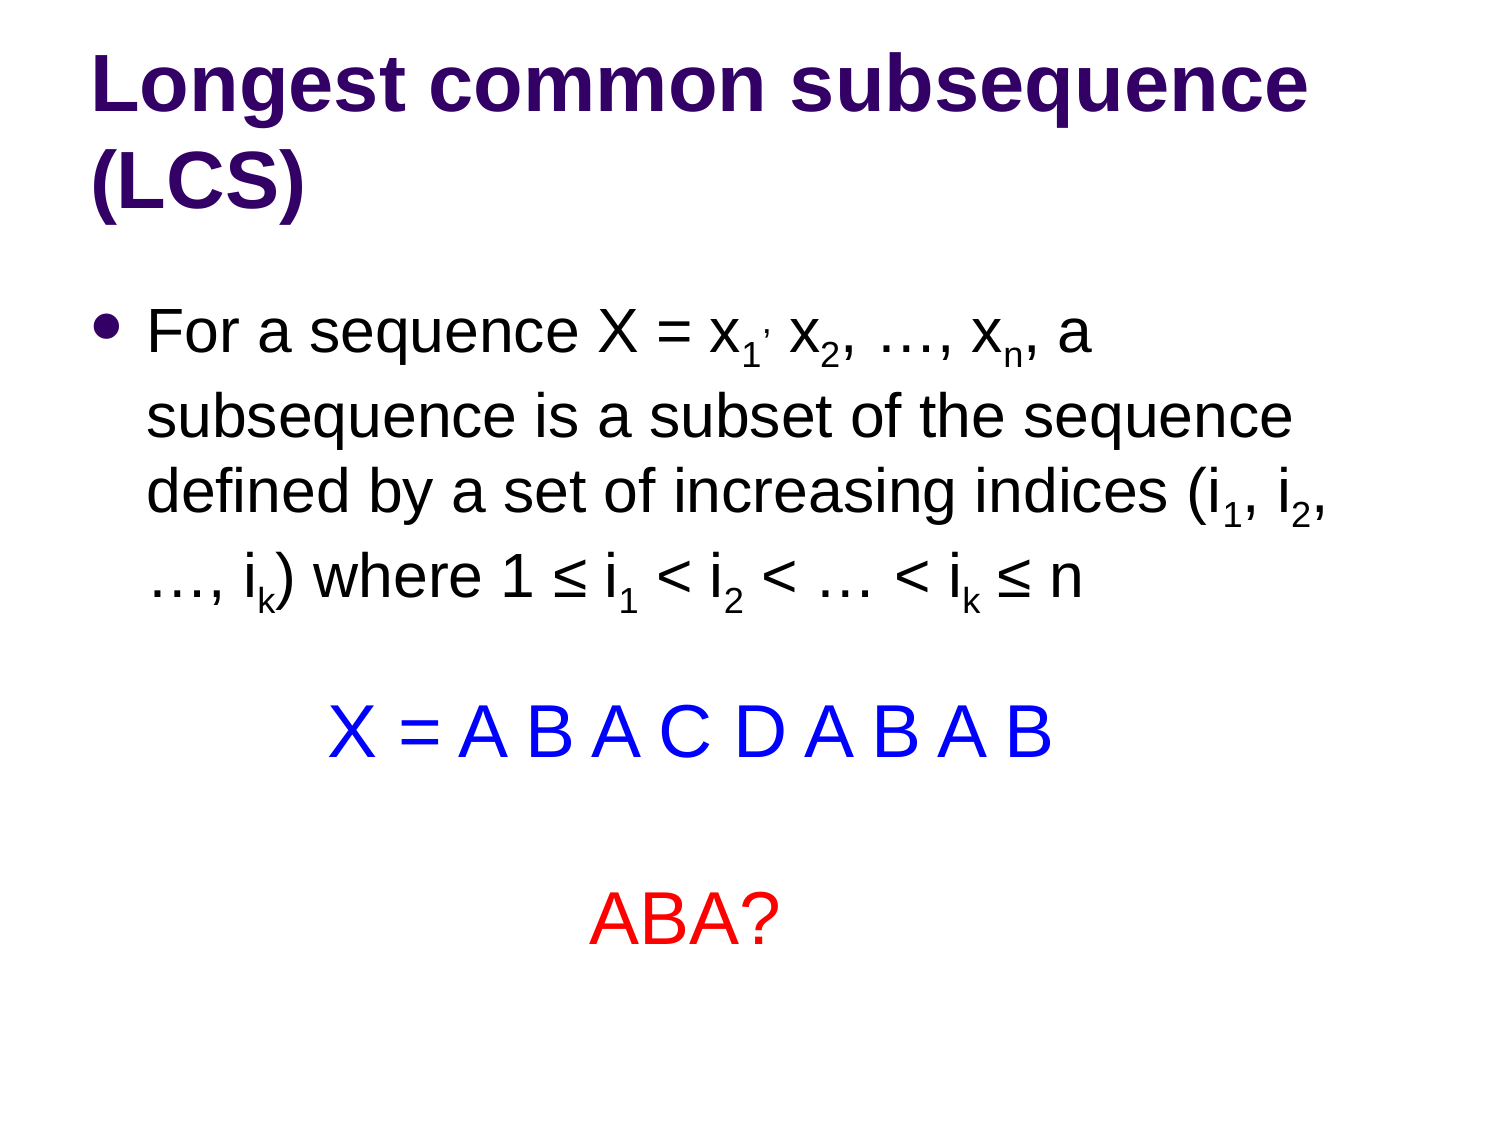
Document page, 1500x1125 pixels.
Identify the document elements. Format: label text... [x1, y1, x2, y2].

text_box ABA? [574, 862, 938, 968]
list For a sequence X = x1, x2, …, xn, a subsequence is a subset of the sequence defined by a set of increasing indices (i1, i2, …, ik) where 1 ≤ i1 < i2 < … < ik ≤ n [75, 282, 1425, 625]
text_box X = A B A C D A B A B [312, 674, 1150, 780]
title Longest common subsequence (LCS) [75, 20, 1425, 233]
